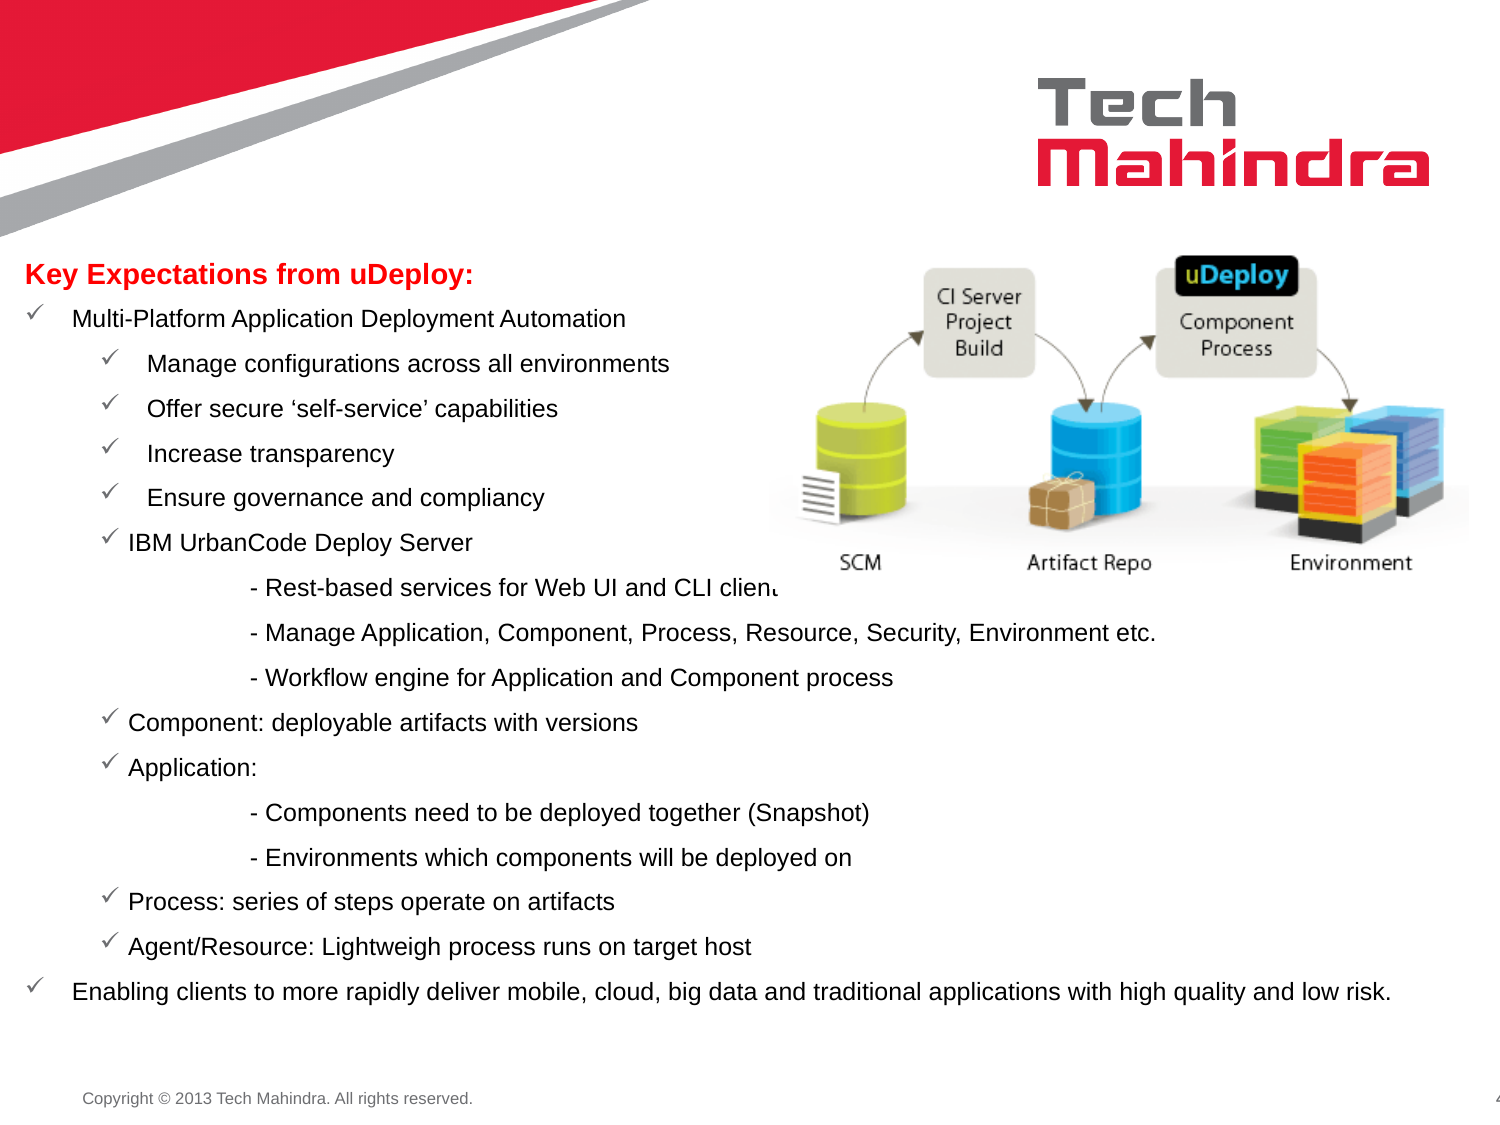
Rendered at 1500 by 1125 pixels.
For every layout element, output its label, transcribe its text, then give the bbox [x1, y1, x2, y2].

picture [769, 237, 1469, 590]
text_box Key Expectations from uDeploy: [24, 237, 767, 287]
picture [1038, 78, 1429, 186]
picture [0, 0, 652, 237]
text_box Multi-Platform Application Deployment Automation Manage configurations across all environments Offer secure ‘self-service’ capabilities Increase transparency Ensure governance and compliancy IBM UrbanCode Deploy Server - Rest-based services for Web UI and CLI client - Manage Application, Component, Process, Resource, Security, Environment etc. - Workflow engine for Application and Component process Component: deployable artifacts with versions Application: - Components need to be deployed together (Snapshot) - Environments which components will be deployed on Process: series of steps operate on artifacts Agent/Resource: Lightweigh process runs on target host Enabling clients to more rapidly deliver mobile, cloud, big data and traditional applications with high quality and low risk. [24, 287, 1463, 1034]
